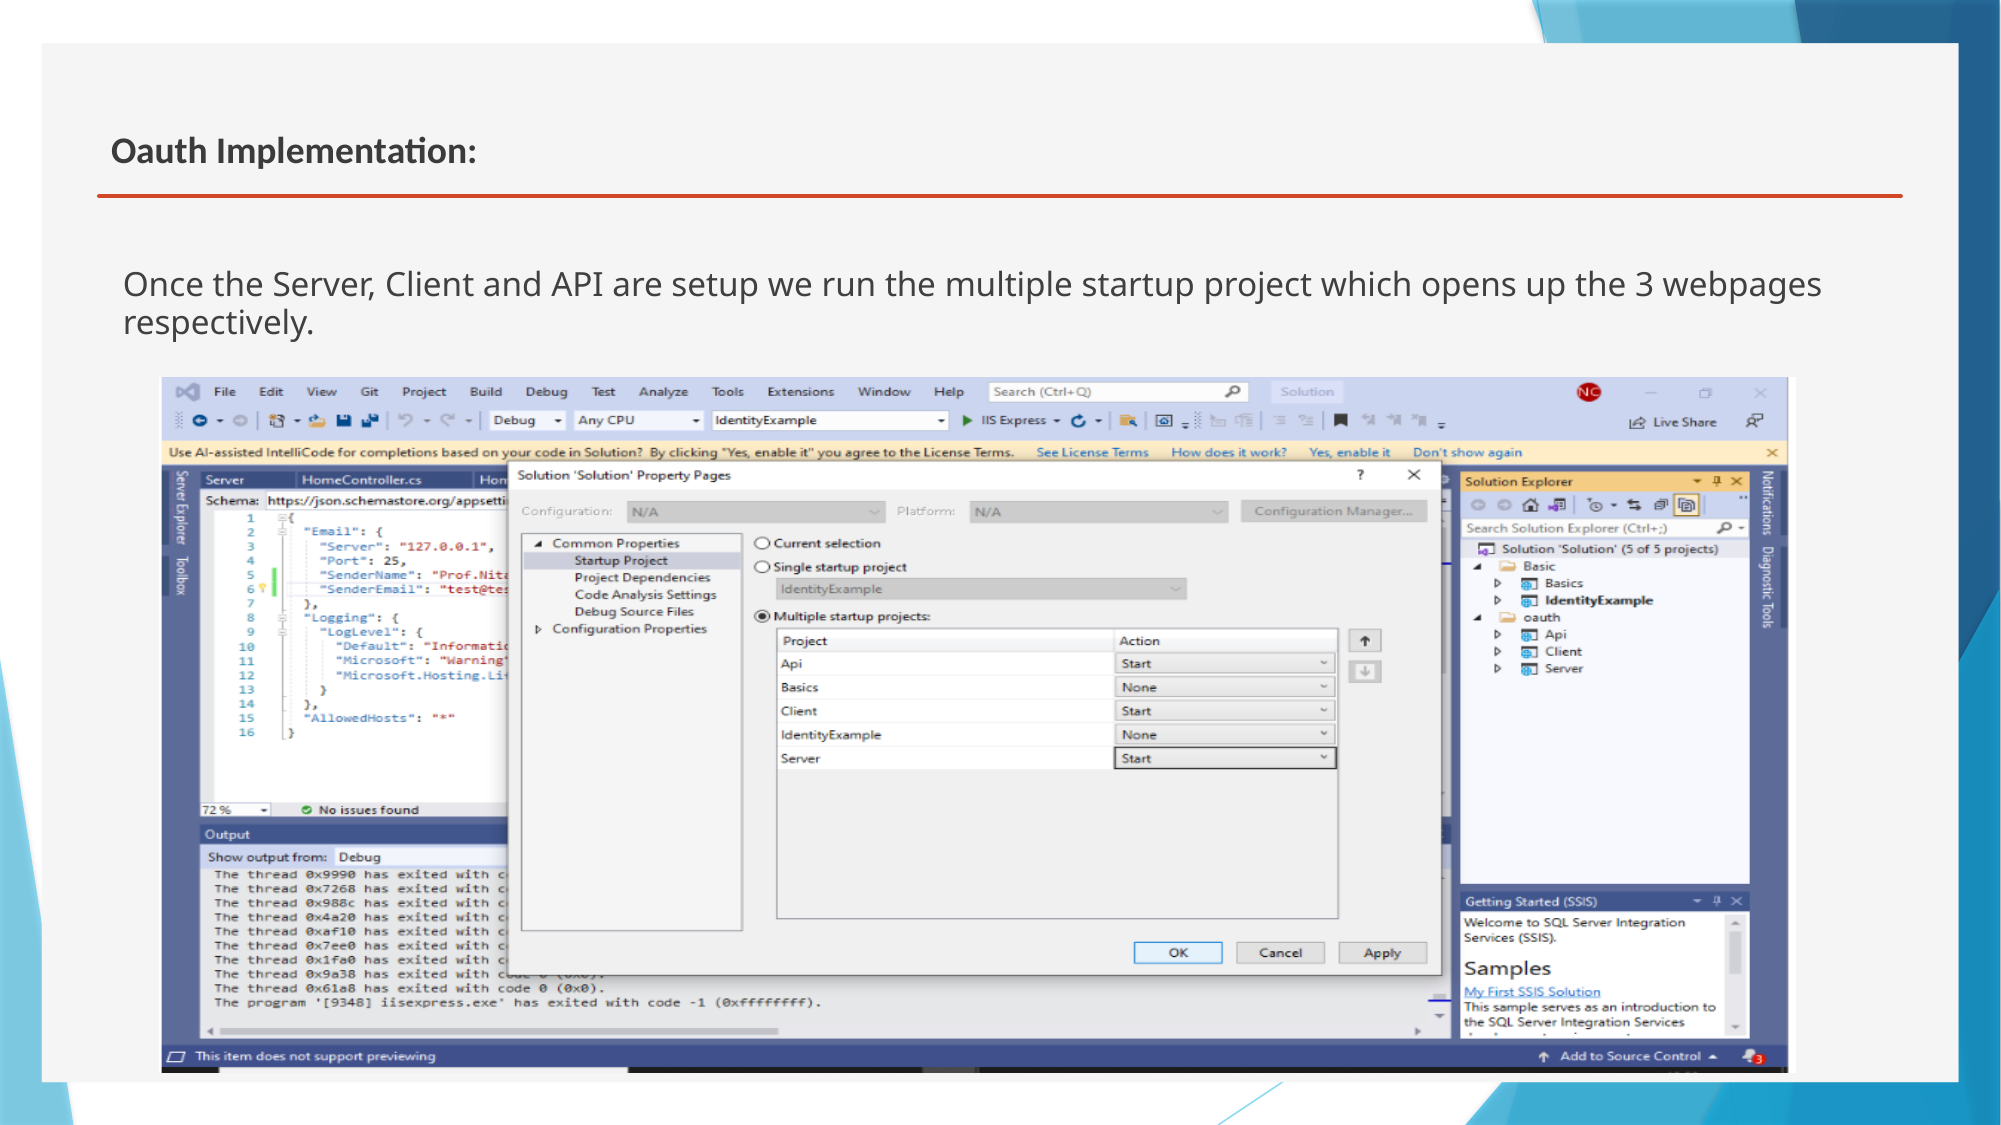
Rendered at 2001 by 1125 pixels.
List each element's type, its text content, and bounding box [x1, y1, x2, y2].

picture [159, 377, 1796, 1074]
text_box Once the Server, Client and API are setup we run the multiple startup project which opens up the 3 webpages respectively. [107, 258, 1892, 348]
title Oauth Implementation: [85, 73, 1870, 179]
